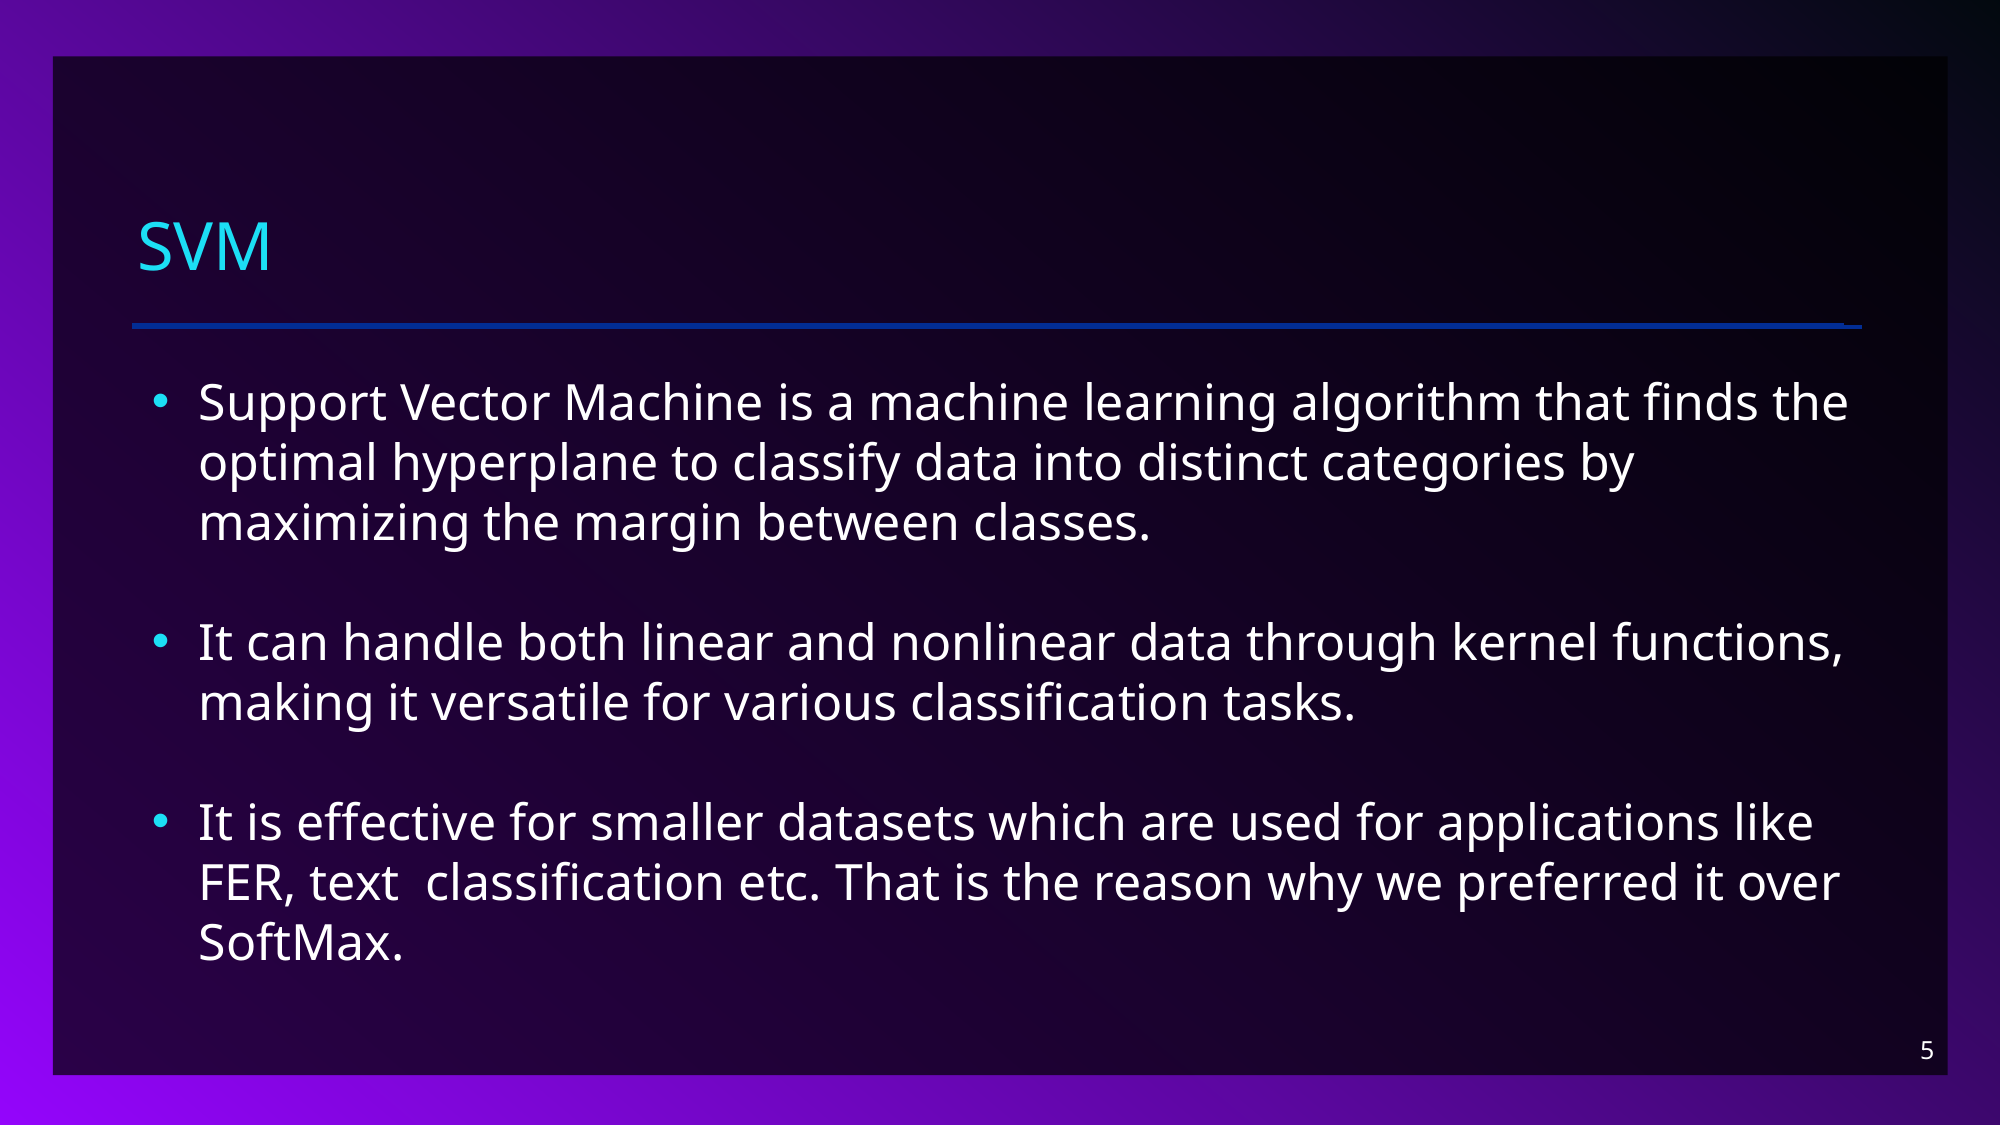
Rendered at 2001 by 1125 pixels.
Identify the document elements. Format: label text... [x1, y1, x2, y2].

text_box Support Vector Machine is a machine learning algorithm that finds the optimal hyperplane to classify data into distinct categories by maximizing the margin between classes. It can handle both linear and nonlinear data through kernel functions, making it versatile for various classification tasks. It is effective for smaller datasets which are used for applications like FER, text classification etc. That is the reason why we preferred it over SoftMax. [137, 362, 1896, 1125]
title SVM [137, 105, 1862, 293]
slide_number 5 [1896, 1021, 1950, 1082]
